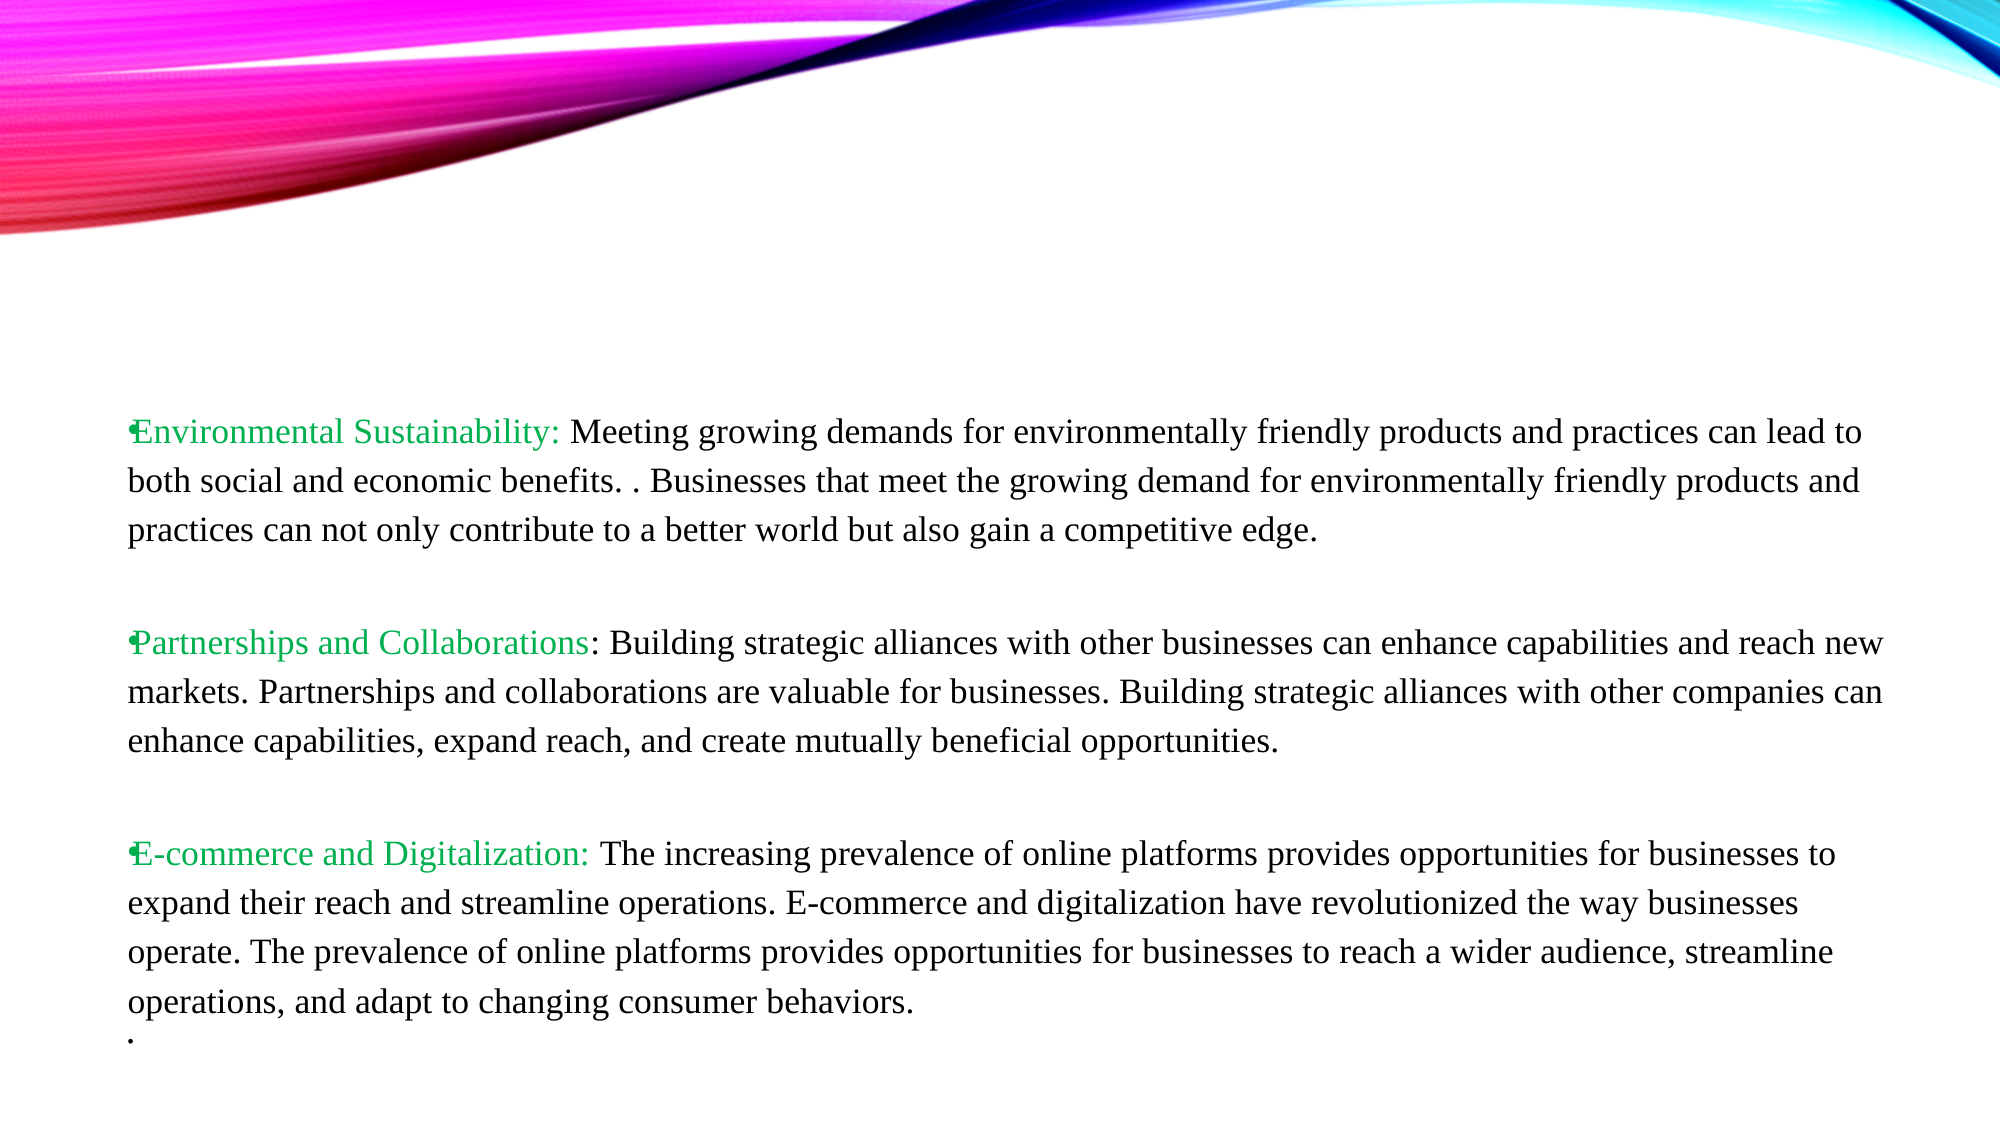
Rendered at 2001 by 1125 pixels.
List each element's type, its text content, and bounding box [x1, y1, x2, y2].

picture [1910, 0, 2000, 45]
picture [1890, 0, 2000, 75]
picture [0, 0, 2000, 237]
list Environmental Sustainability: Meeting growing demands for environmentally friendly products and practices can lead to both social and economic benefits. . Businesses that meet the growing demand for environmentally friendly products and practices can not only contribute to a better world but also gain a competitive edge. Partnerships and Collaborations: Building strategic alliances with other businesses can enhance capabilities and reach new markets. Partnerships and collaborations are valuable for businesses. Building strategic alliances with other companies can enhance capabilities, expand reach, and create mutually beneficial opportunities. E-commerce and Digitalization: The increasing prevalence of online platforms provides opportunities for businesses to expand their reach and streamline operations. E-commerce and digitalization have revolutionized the way businesses operate. The prevalence of online platforms provides opportunities for businesses to reach a wider audience, streamline operations, and adapt to changing consumer behaviors. [112, 394, 1926, 1070]
